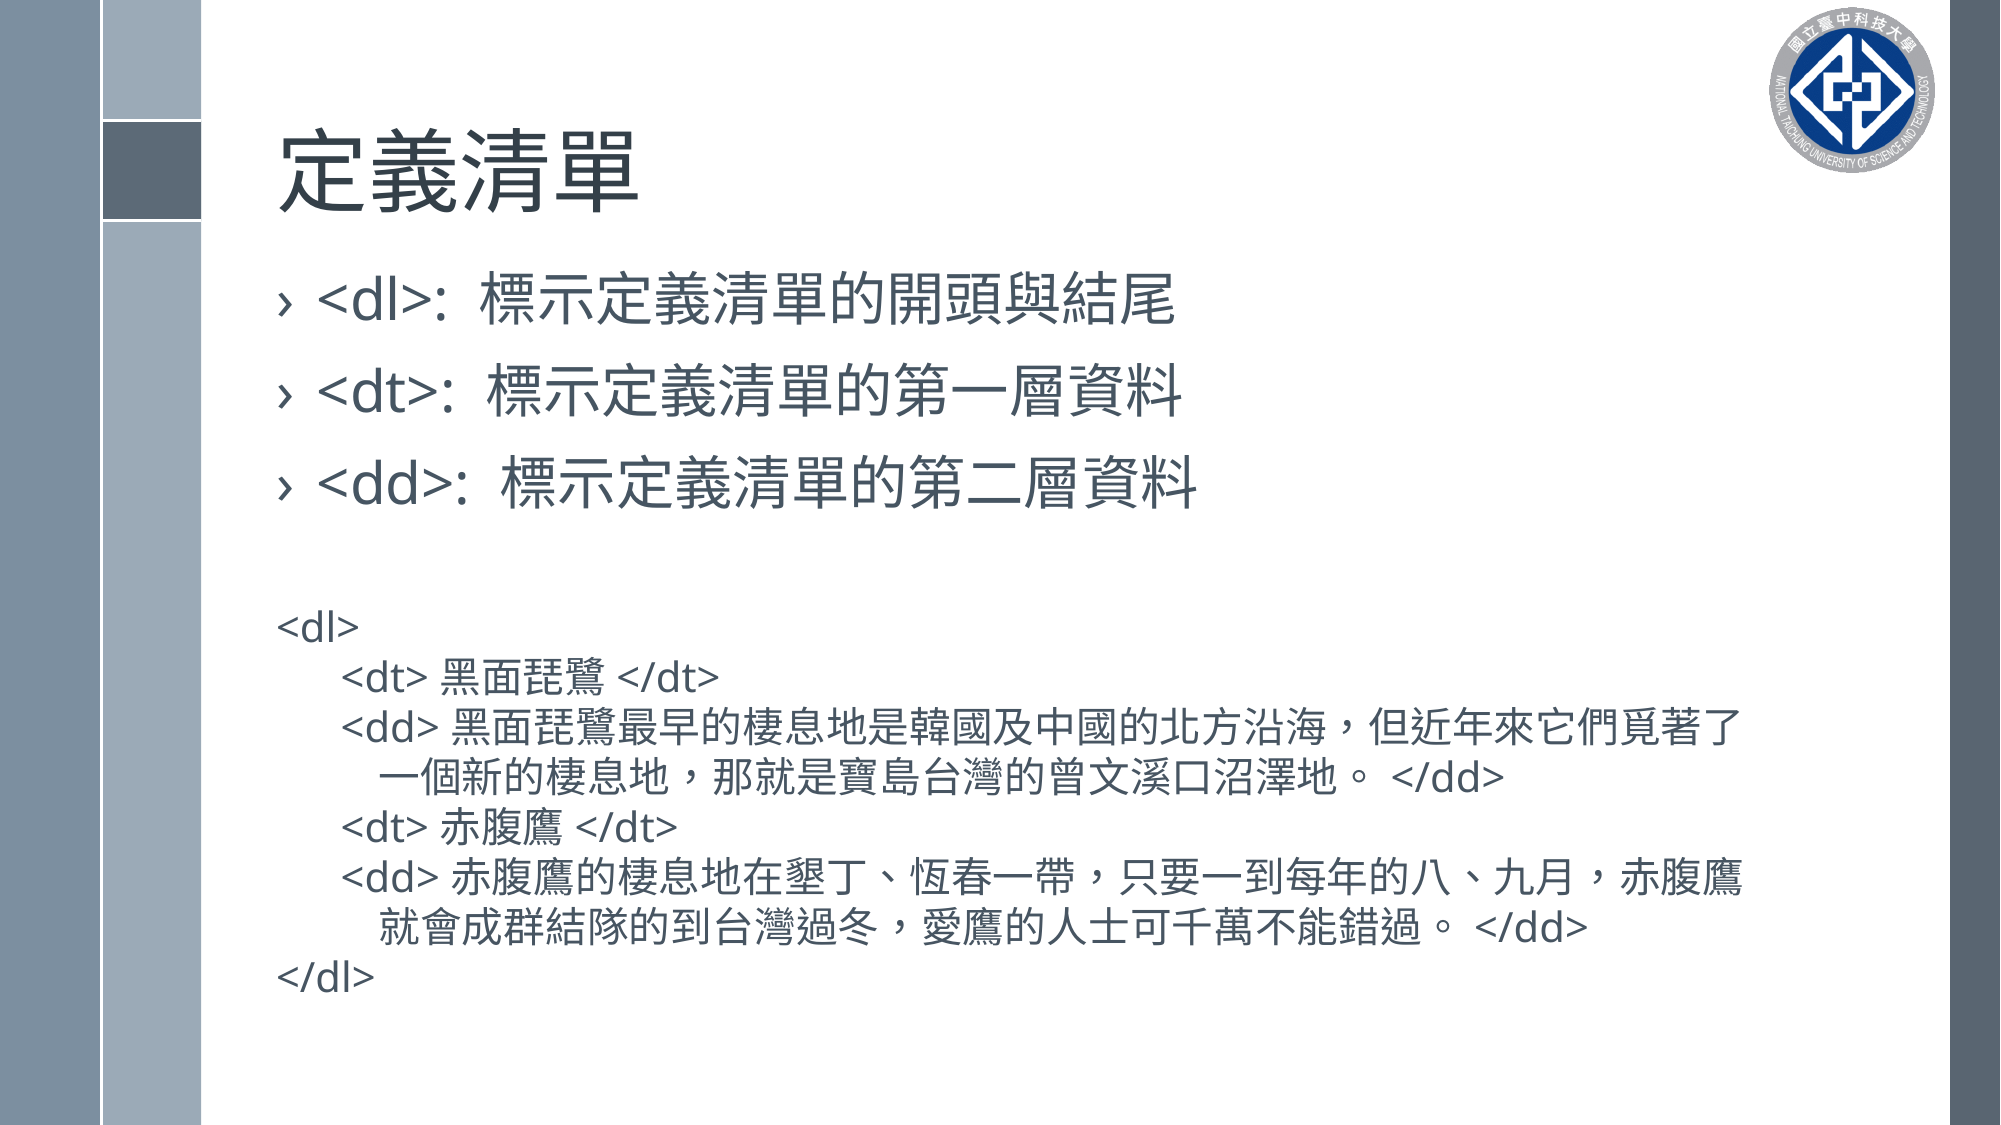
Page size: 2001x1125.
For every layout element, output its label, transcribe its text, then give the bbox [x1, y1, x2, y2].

picture [1769, 7, 1935, 173]
text_box <dl> <dt>黑面琵鷺</dt> <dd>黑面琵鷺最早的棲息地是韓國及中國的北方沿海，但近年來它們覓著了 一個新的棲息地，那就是寶島台灣的曾文溪口沼澤地。</dd> <dt>赤腹鷹</dt> <dd>赤腹鷹的棲息地在墾丁、恆春一帶，只要一到每年的八、九月，赤腹鷹 就會成群結隊的到台灣過冬，愛鷹的人士可千萬不能錯過。</dd> </dl> [261, 593, 1801, 1009]
list <dl>: 標示定義清單的開頭與結尾 <dt>: 標示定義清單的第一層資料 <dd>: 標示定義清單的第二層資料 [261, 262, 1867, 1013]
title 定義清單 [261, 29, 1867, 233]
